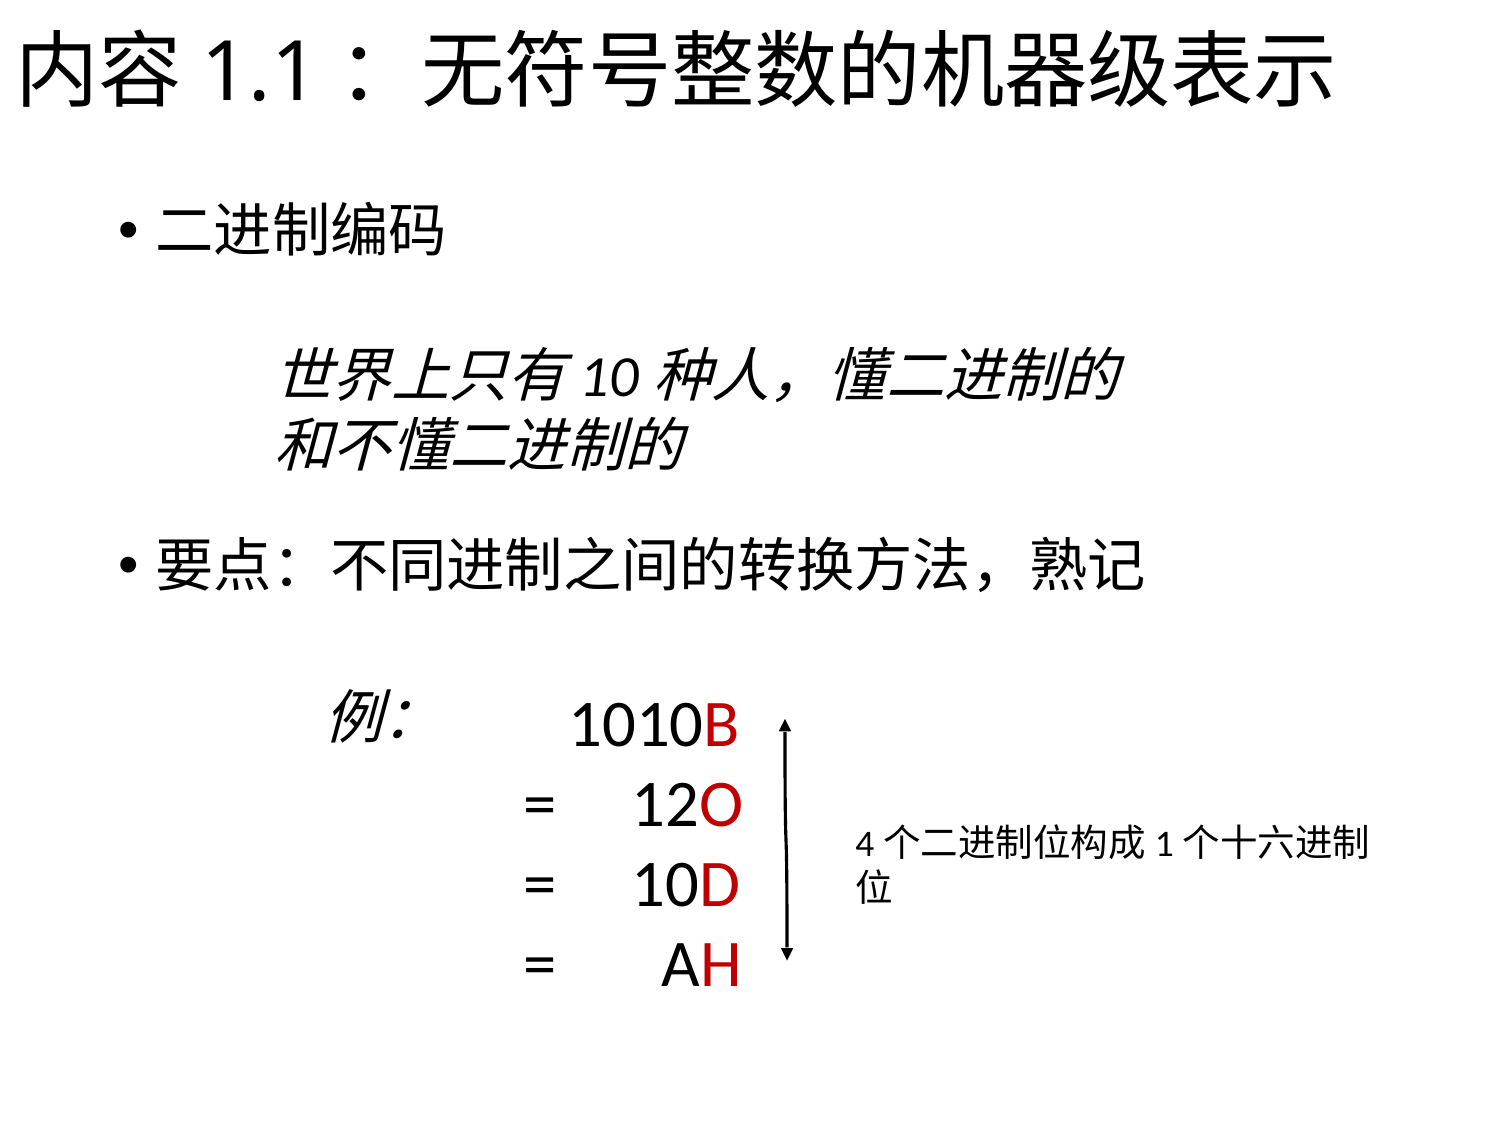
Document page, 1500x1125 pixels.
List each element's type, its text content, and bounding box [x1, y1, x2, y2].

text_box 世界上只有10种人，懂二进制的和不懂二进制的 [260, 330, 1188, 485]
list 二进制编码 要点：不同进制之间的转换方法，熟记 [103, 193, 1397, 706]
text_box 4个二进制位构成1个十六进制位 [840, 811, 1397, 917]
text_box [784, 718, 788, 961]
title 内容1.1：无符号整数的机器级表示 [0, 0, 1500, 147]
text_box 例： [309, 672, 433, 758]
text_box 1010B = 12O = 10D = AH [509, 672, 1223, 1008]
